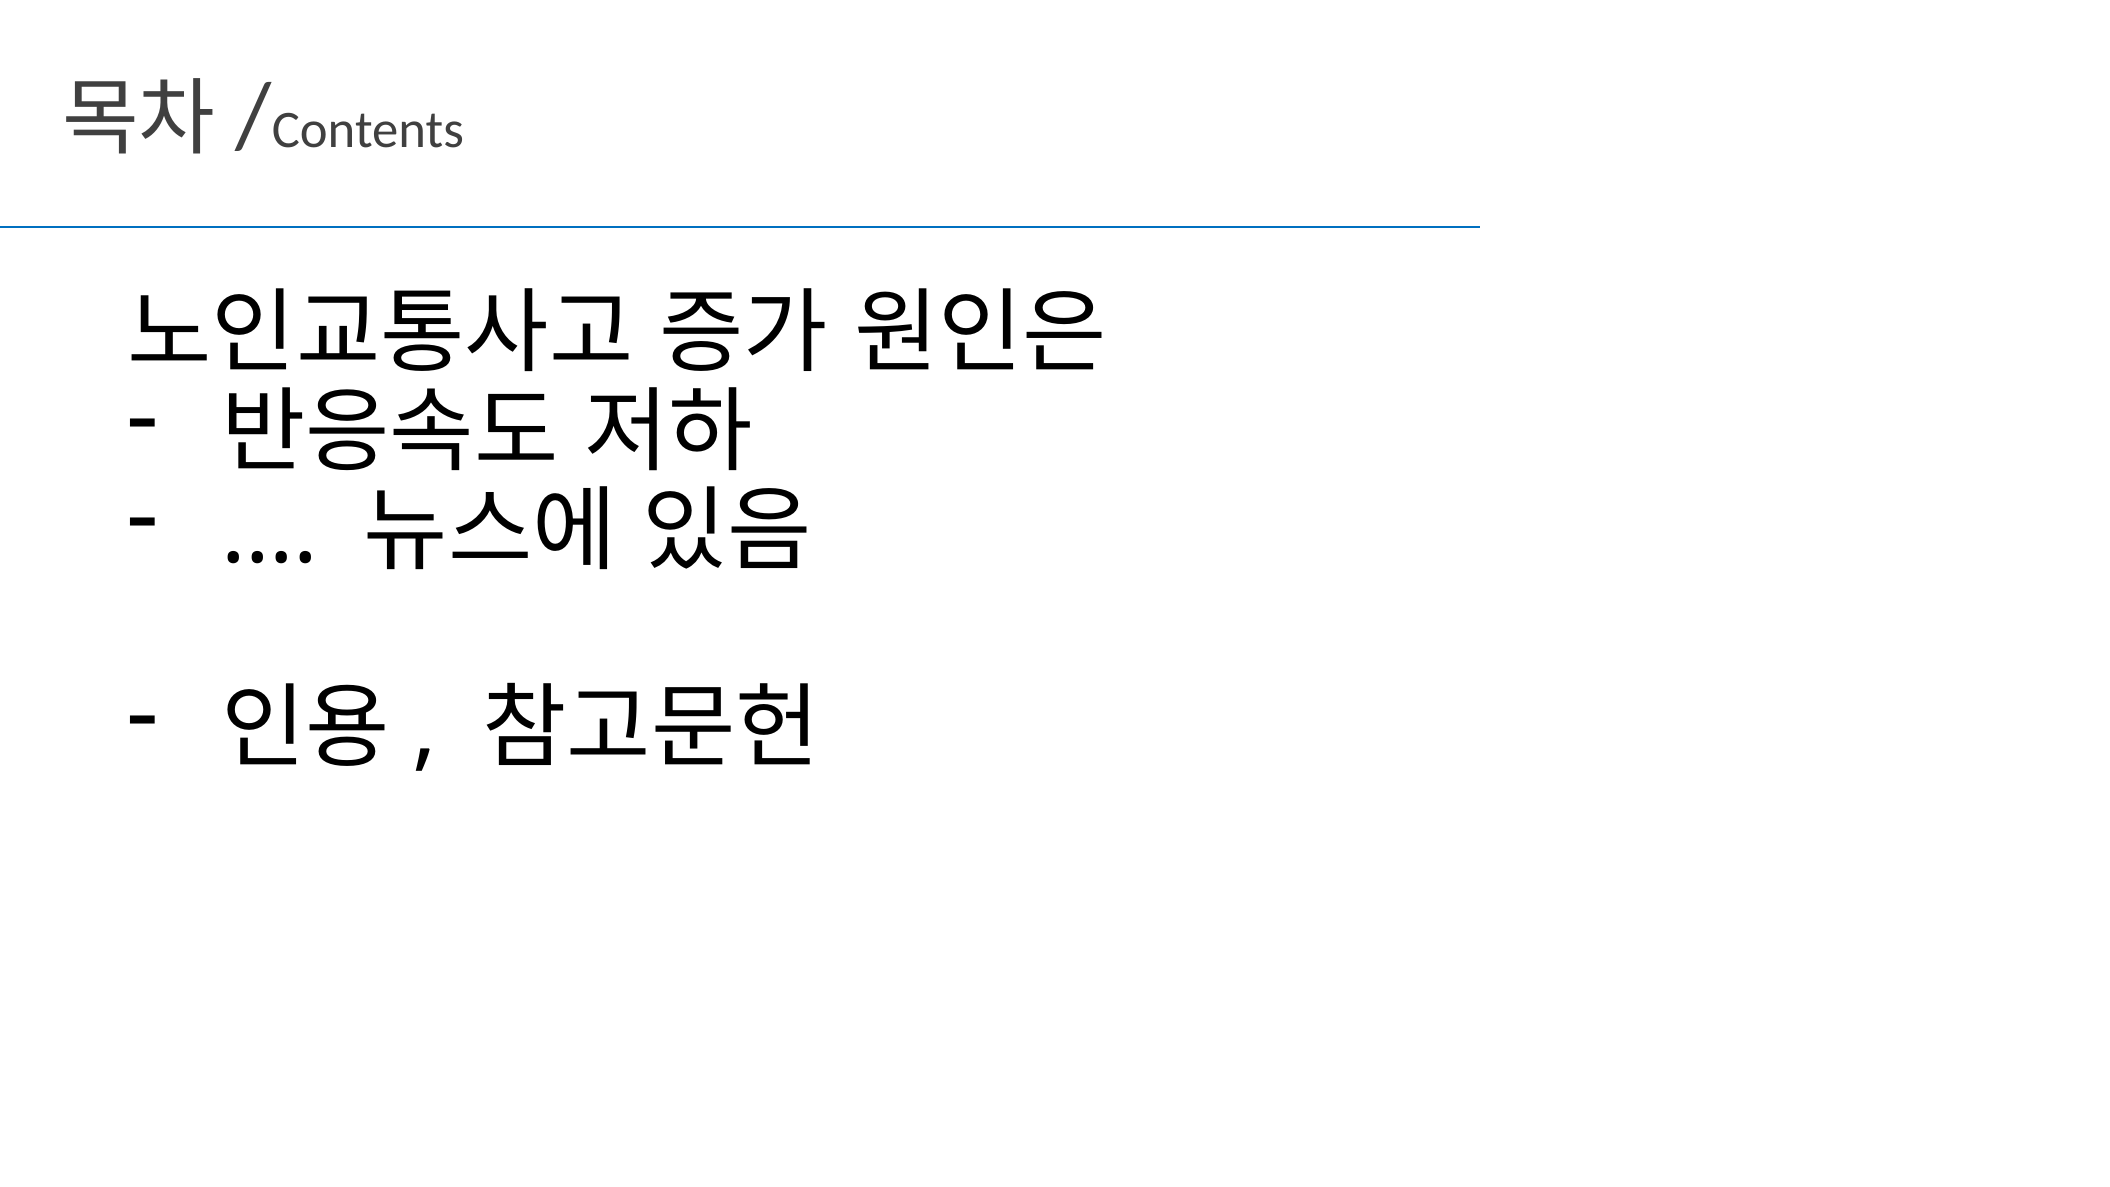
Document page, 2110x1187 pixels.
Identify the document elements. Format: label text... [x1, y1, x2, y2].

text_box 목차/Contents [38, 52, 488, 168]
text_box 노인교통사고 증가 원인은 반응속도 저하 …. 뉴스에 있음 인용, 참고문헌 [112, 277, 1906, 532]
